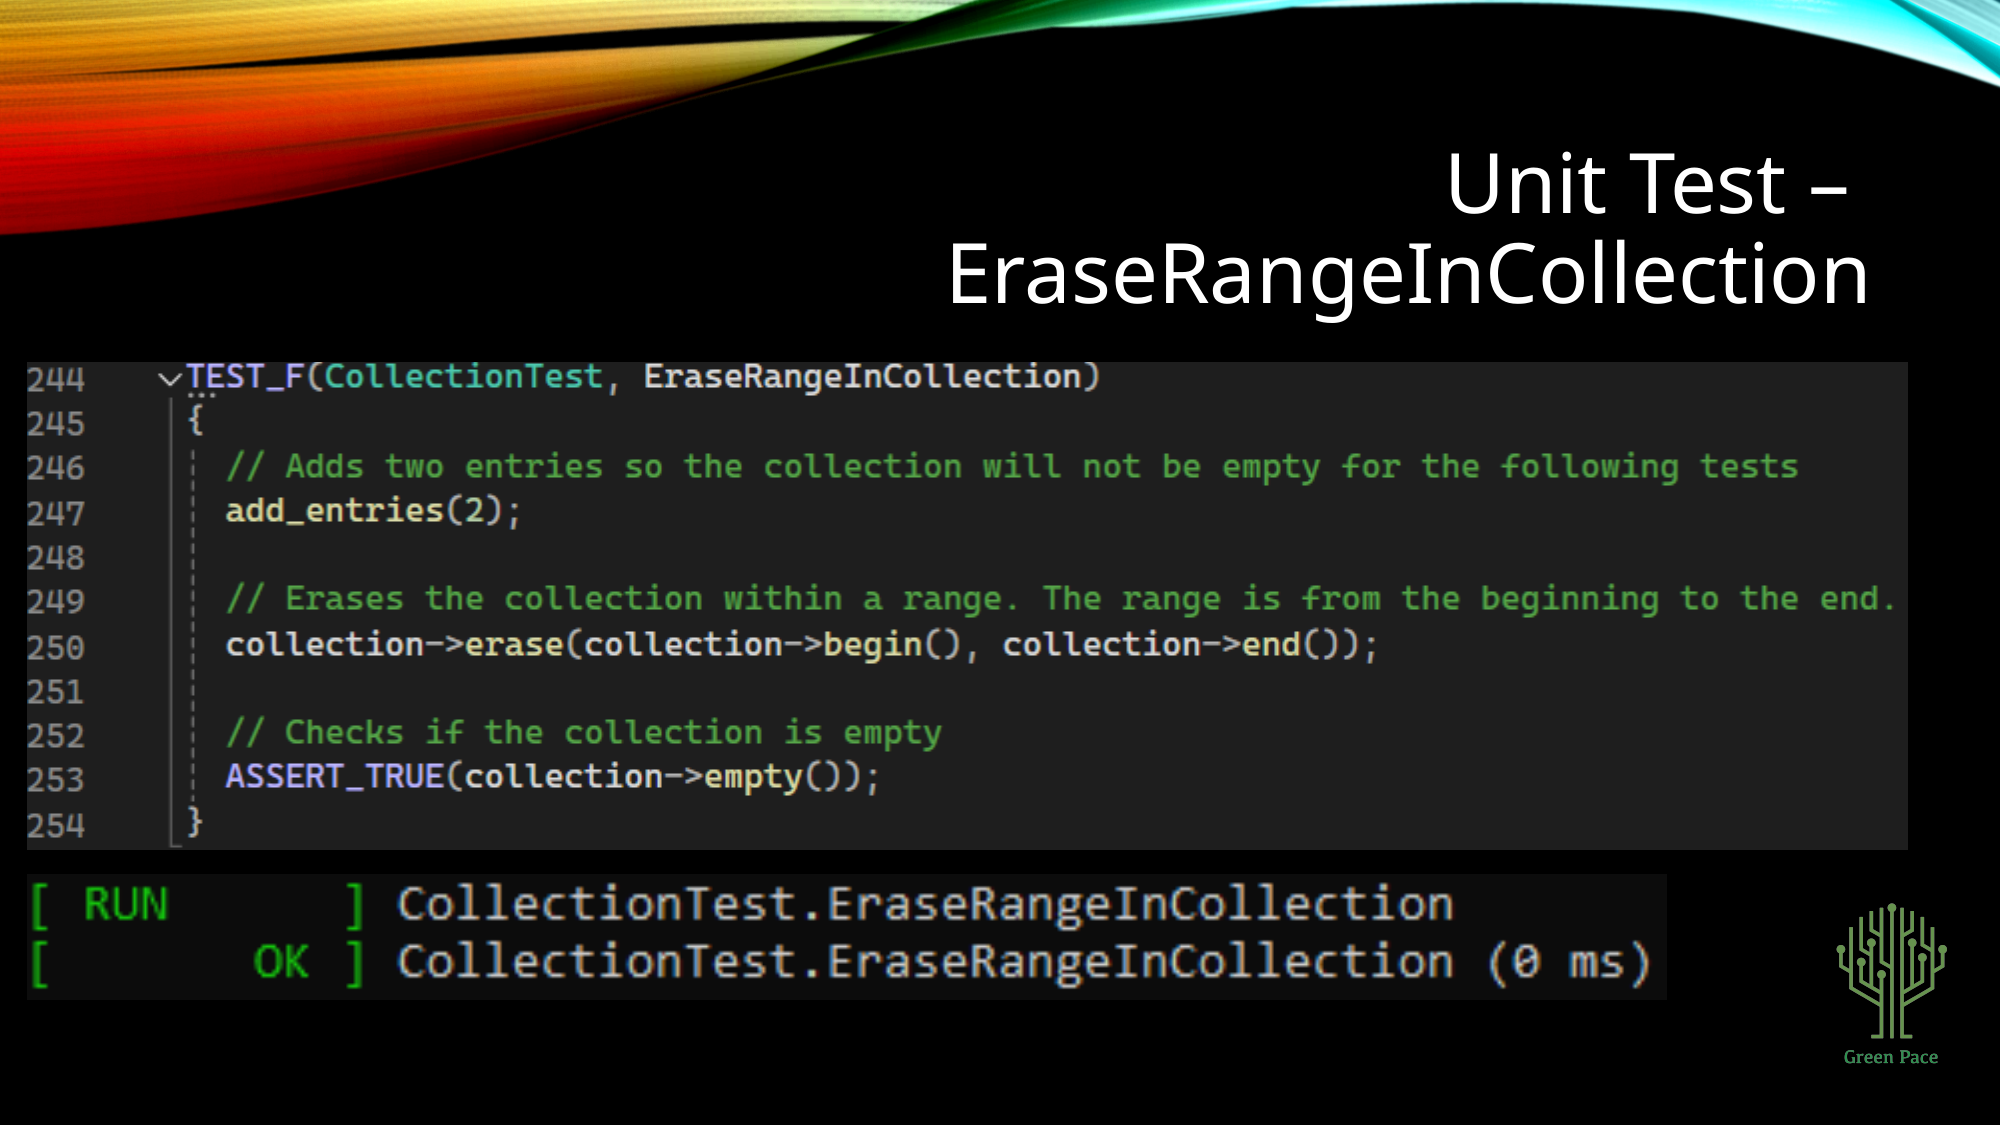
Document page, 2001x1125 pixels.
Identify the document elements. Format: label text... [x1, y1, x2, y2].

picture [0, 0, 2000, 237]
picture [27, 362, 1908, 850]
title Unit Test – EraseRangeInCollection [474, 125, 1888, 338]
picture [1817, 892, 1964, 1082]
picture [27, 874, 1667, 1000]
